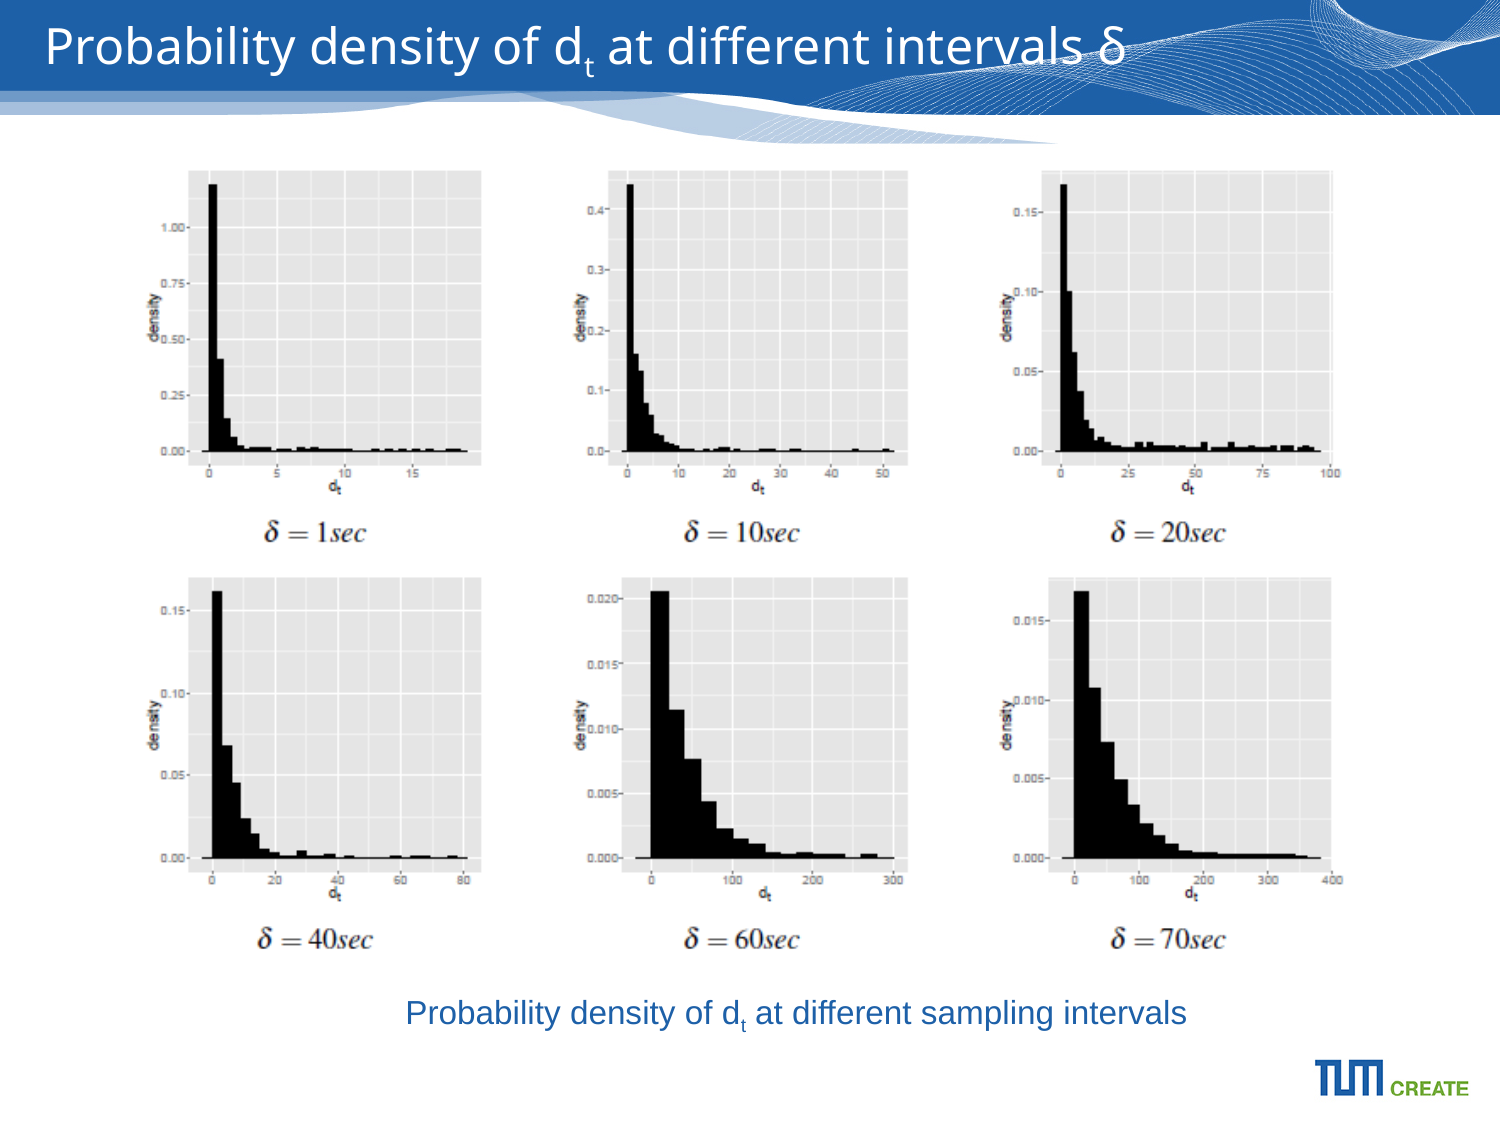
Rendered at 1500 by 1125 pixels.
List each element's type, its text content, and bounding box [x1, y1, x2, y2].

text_box Probability density of dt at different sampling intervals [229, 983, 1364, 1044]
picture [0, 0, 1500, 1125]
title Probability density of dt at different intervals δ [29, 7, 1380, 79]
